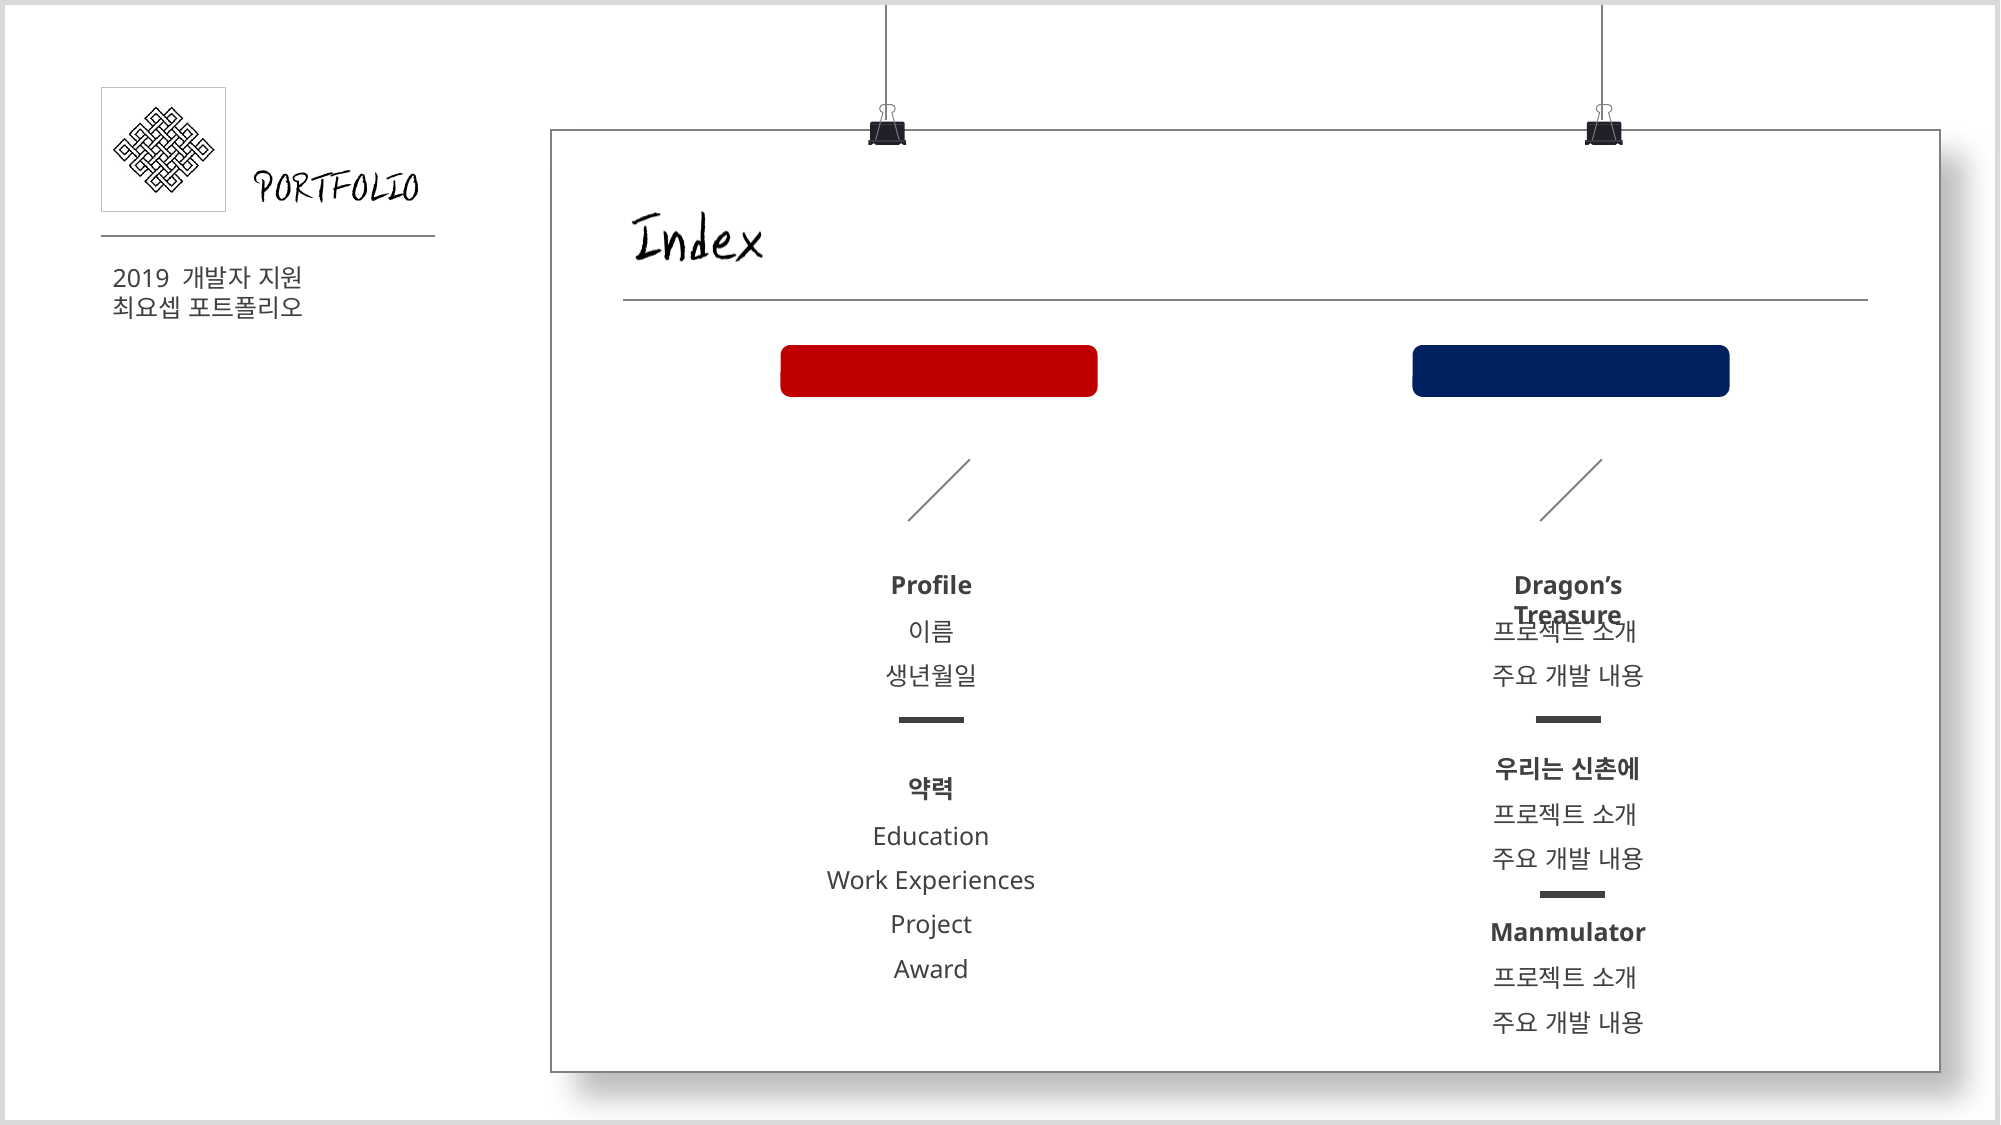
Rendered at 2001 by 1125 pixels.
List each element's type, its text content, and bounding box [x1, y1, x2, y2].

text_box 프로젝트 소개 [1478, 955, 1658, 999]
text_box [1412, 345, 1730, 397]
text_box Profile [806, 562, 1057, 608]
text_box 주요 개발 내용 [1477, 999, 1659, 1045]
text_box 생년월일 [870, 653, 993, 698]
picture [617, 188, 781, 284]
text_box 프로젝트 소개 [1478, 792, 1658, 836]
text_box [780, 345, 1098, 397]
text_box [908, 459, 970, 521]
text_box 약력 [806, 766, 1057, 812]
text_box Manmulator [1443, 909, 1693, 954]
text_box Award [879, 945, 984, 991]
text_box Education [858, 812, 1005, 857]
text_box 주요 개발 내용 [1477, 836, 1659, 882]
text_box 주요 개발 내용 [1477, 653, 1659, 698]
picture [247, 158, 429, 213]
text_box Work Experiences [812, 857, 1051, 902]
text_box Project [875, 901, 987, 947]
text_box Dragon’s Treasure [1443, 562, 1693, 638]
text_box 프로젝트 소개 [1478, 608, 1658, 653]
text_box 이름 [893, 608, 970, 653]
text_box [1540, 459, 1602, 521]
text_box 우리는 신촌에 [1443, 745, 1693, 791]
picture [102, 88, 225, 211]
